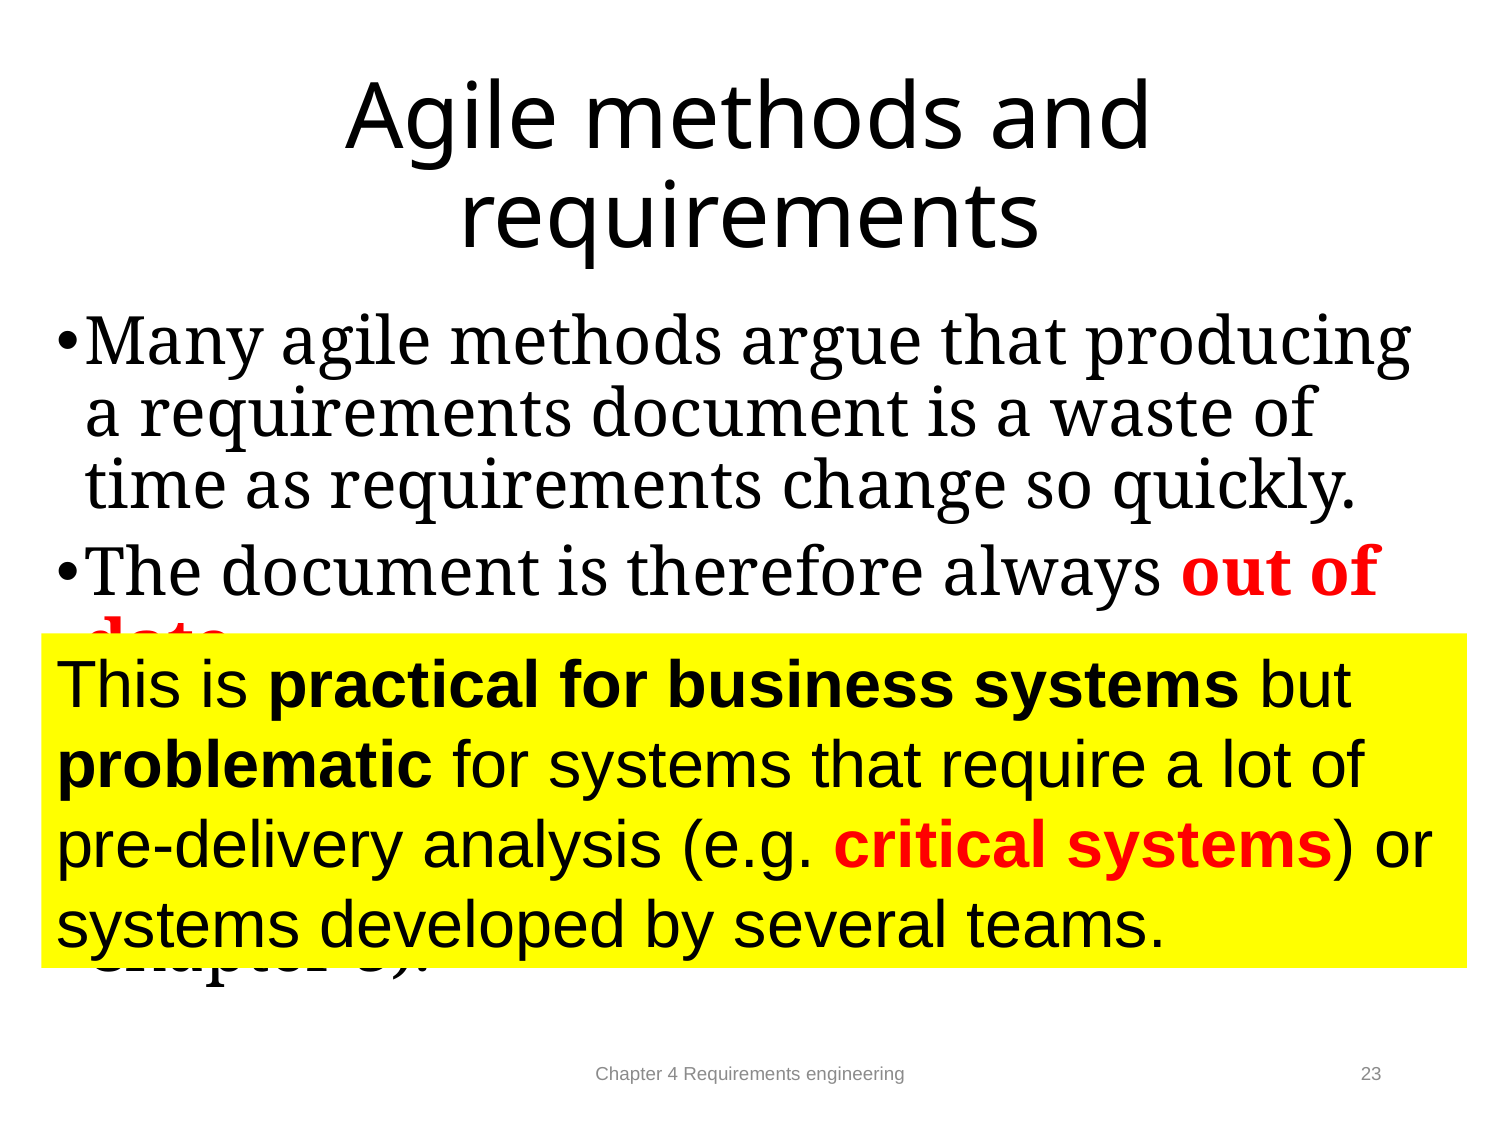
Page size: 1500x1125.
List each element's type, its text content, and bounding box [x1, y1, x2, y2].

footer Chapter 4 Requirements engineering [496, 1042, 1004, 1103]
slide_number 23 [1059, 1042, 1397, 1103]
text_box This is practical for business systems but problematic for systems that require a lot of pre-delivery analysis (e.g. critical systems) or systems developed by several teams. [41, 633, 1467, 968]
title Agile methods and requirements [103, 59, 1397, 278]
list Many agile methods argue that producing a requirements document is a waste of time as requirements change so quickly. The document is therefore always out of date. Methods such as XP use incremental requirements engineering and express requirements as ‘user stories’ (discussed in Chapter 3). [41, 299, 1471, 1014]
